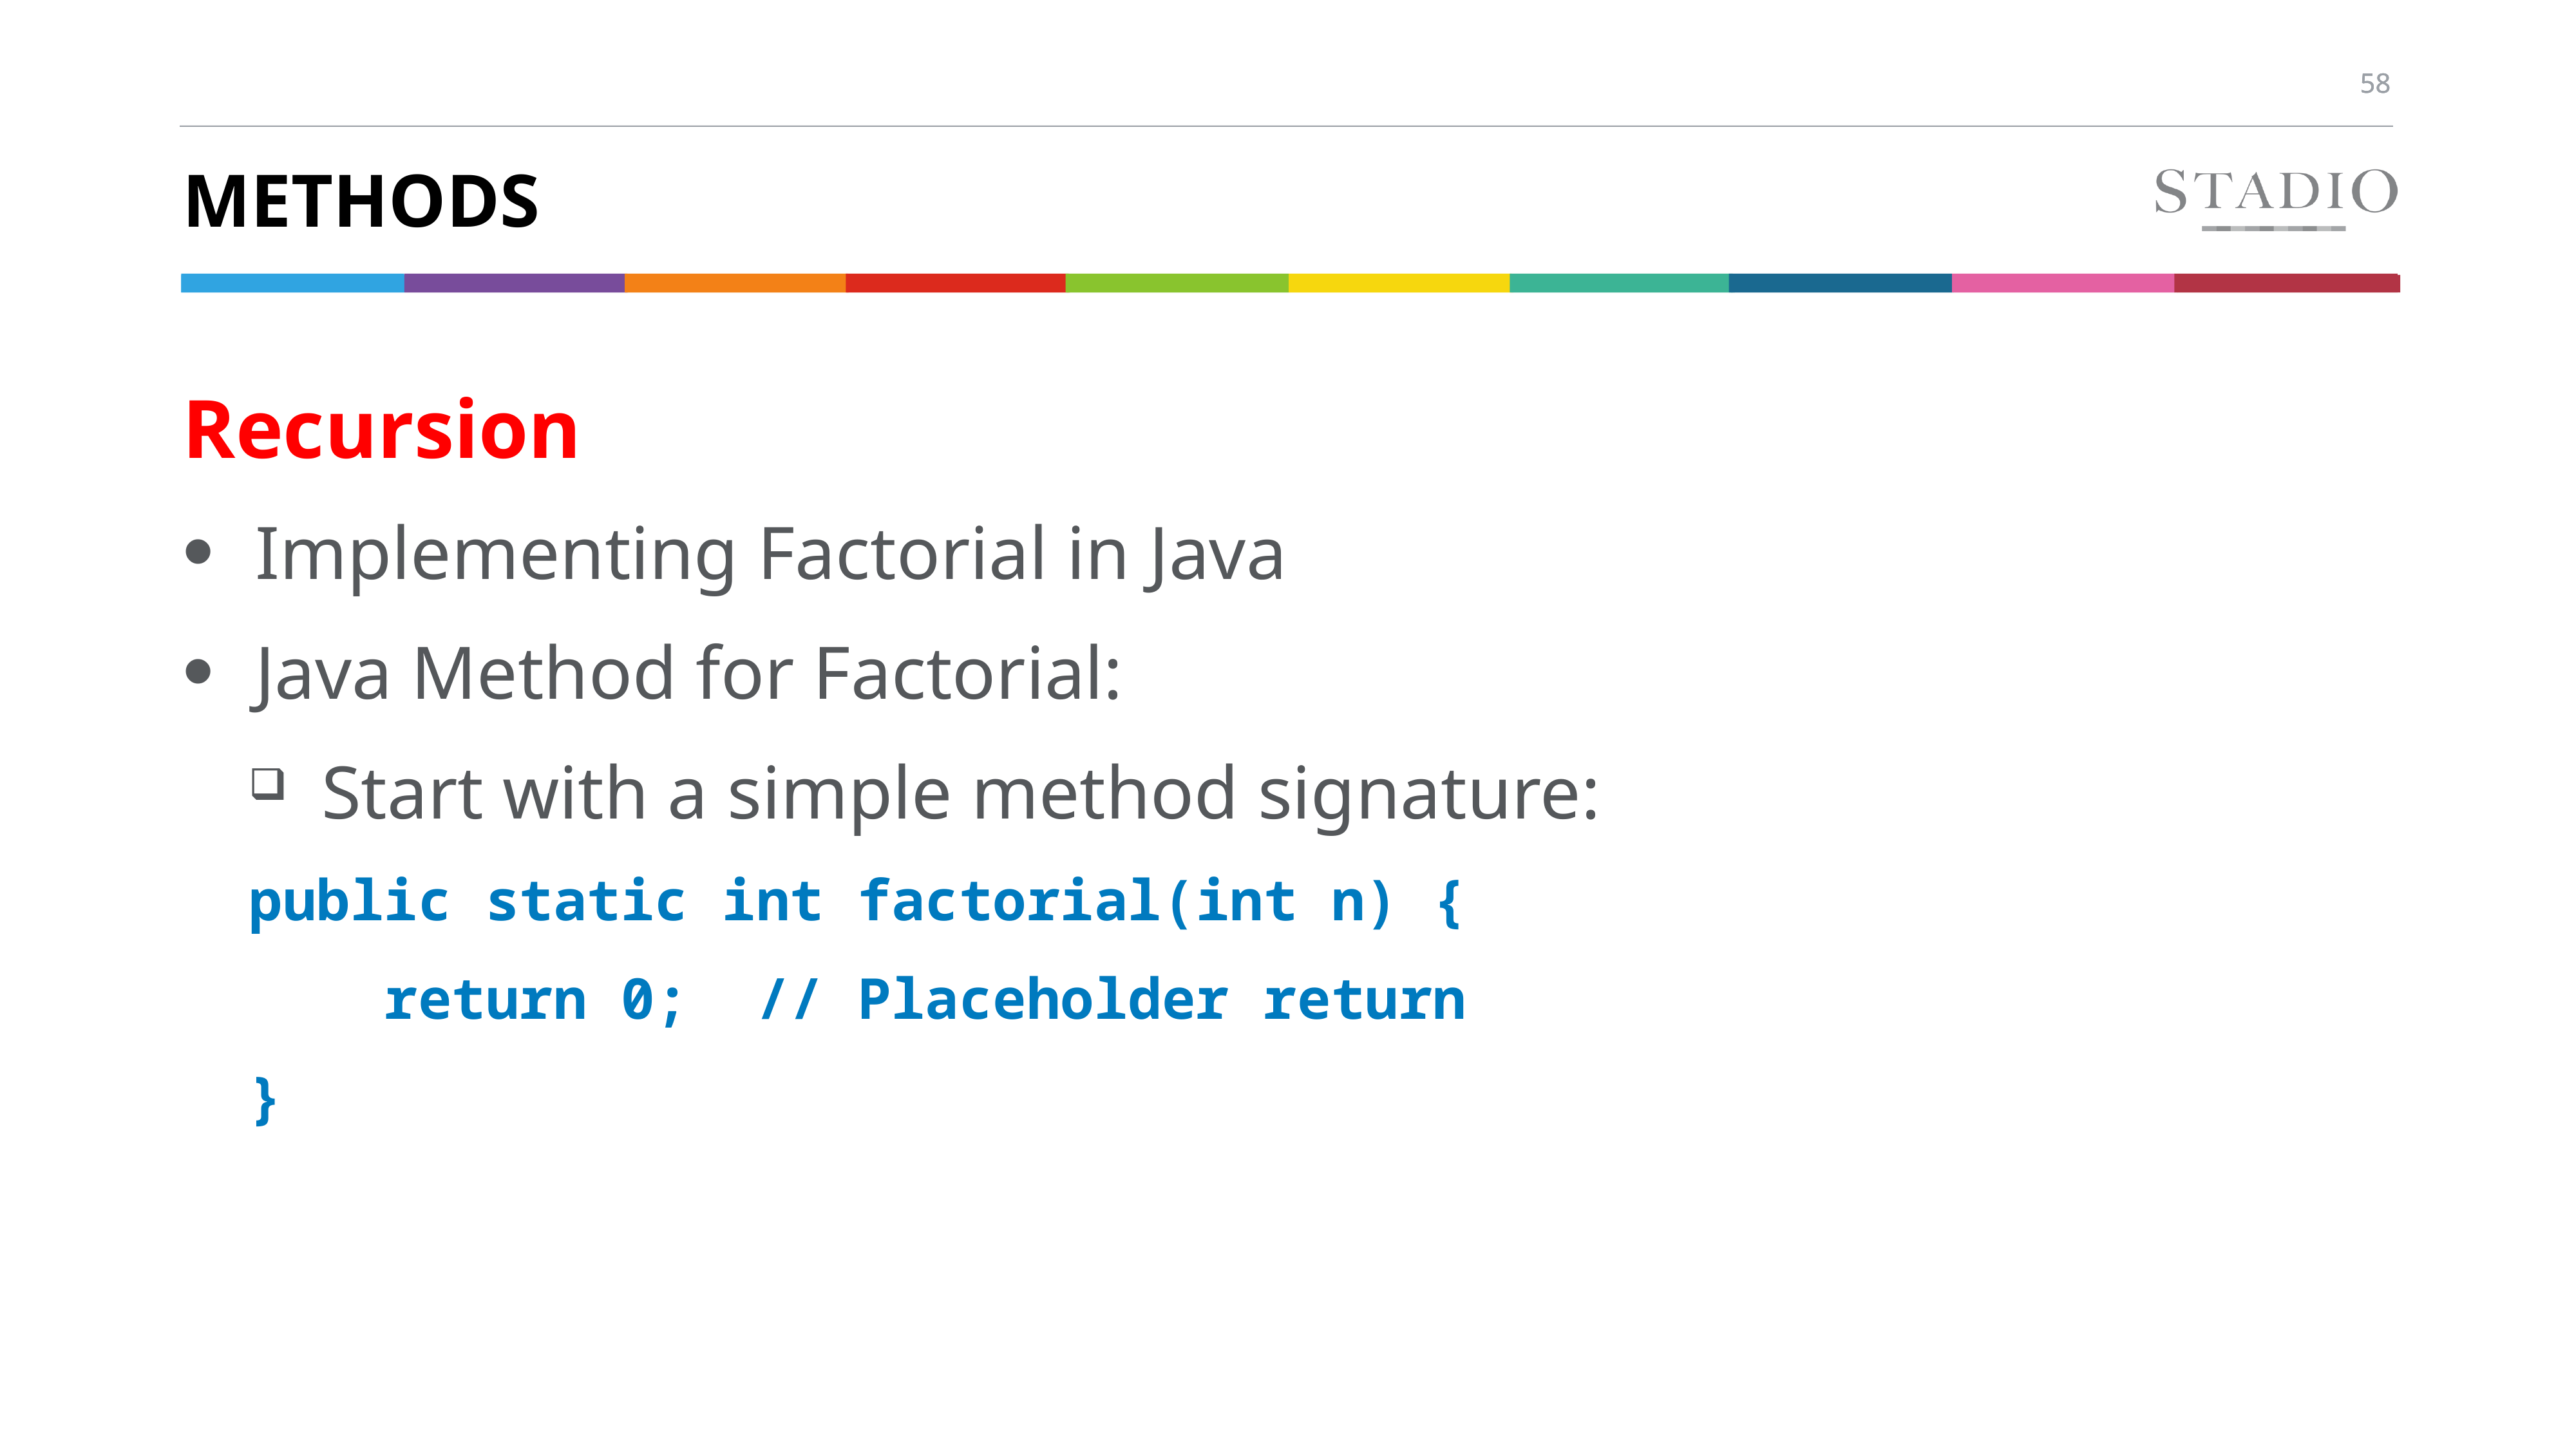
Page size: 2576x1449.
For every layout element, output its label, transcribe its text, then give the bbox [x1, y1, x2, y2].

list Recursion Implementing Factorial in Java Java Method for Factorial: Start with a simple method signature: public static int factorial(int n) { return 0; // Placeholder return } [182, 367, 2402, 1370]
title methods [182, 128, 2069, 131]
picture [2112, 126, 2441, 274]
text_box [181, 273, 2398, 293]
text_box [178, 131, 2398, 279]
